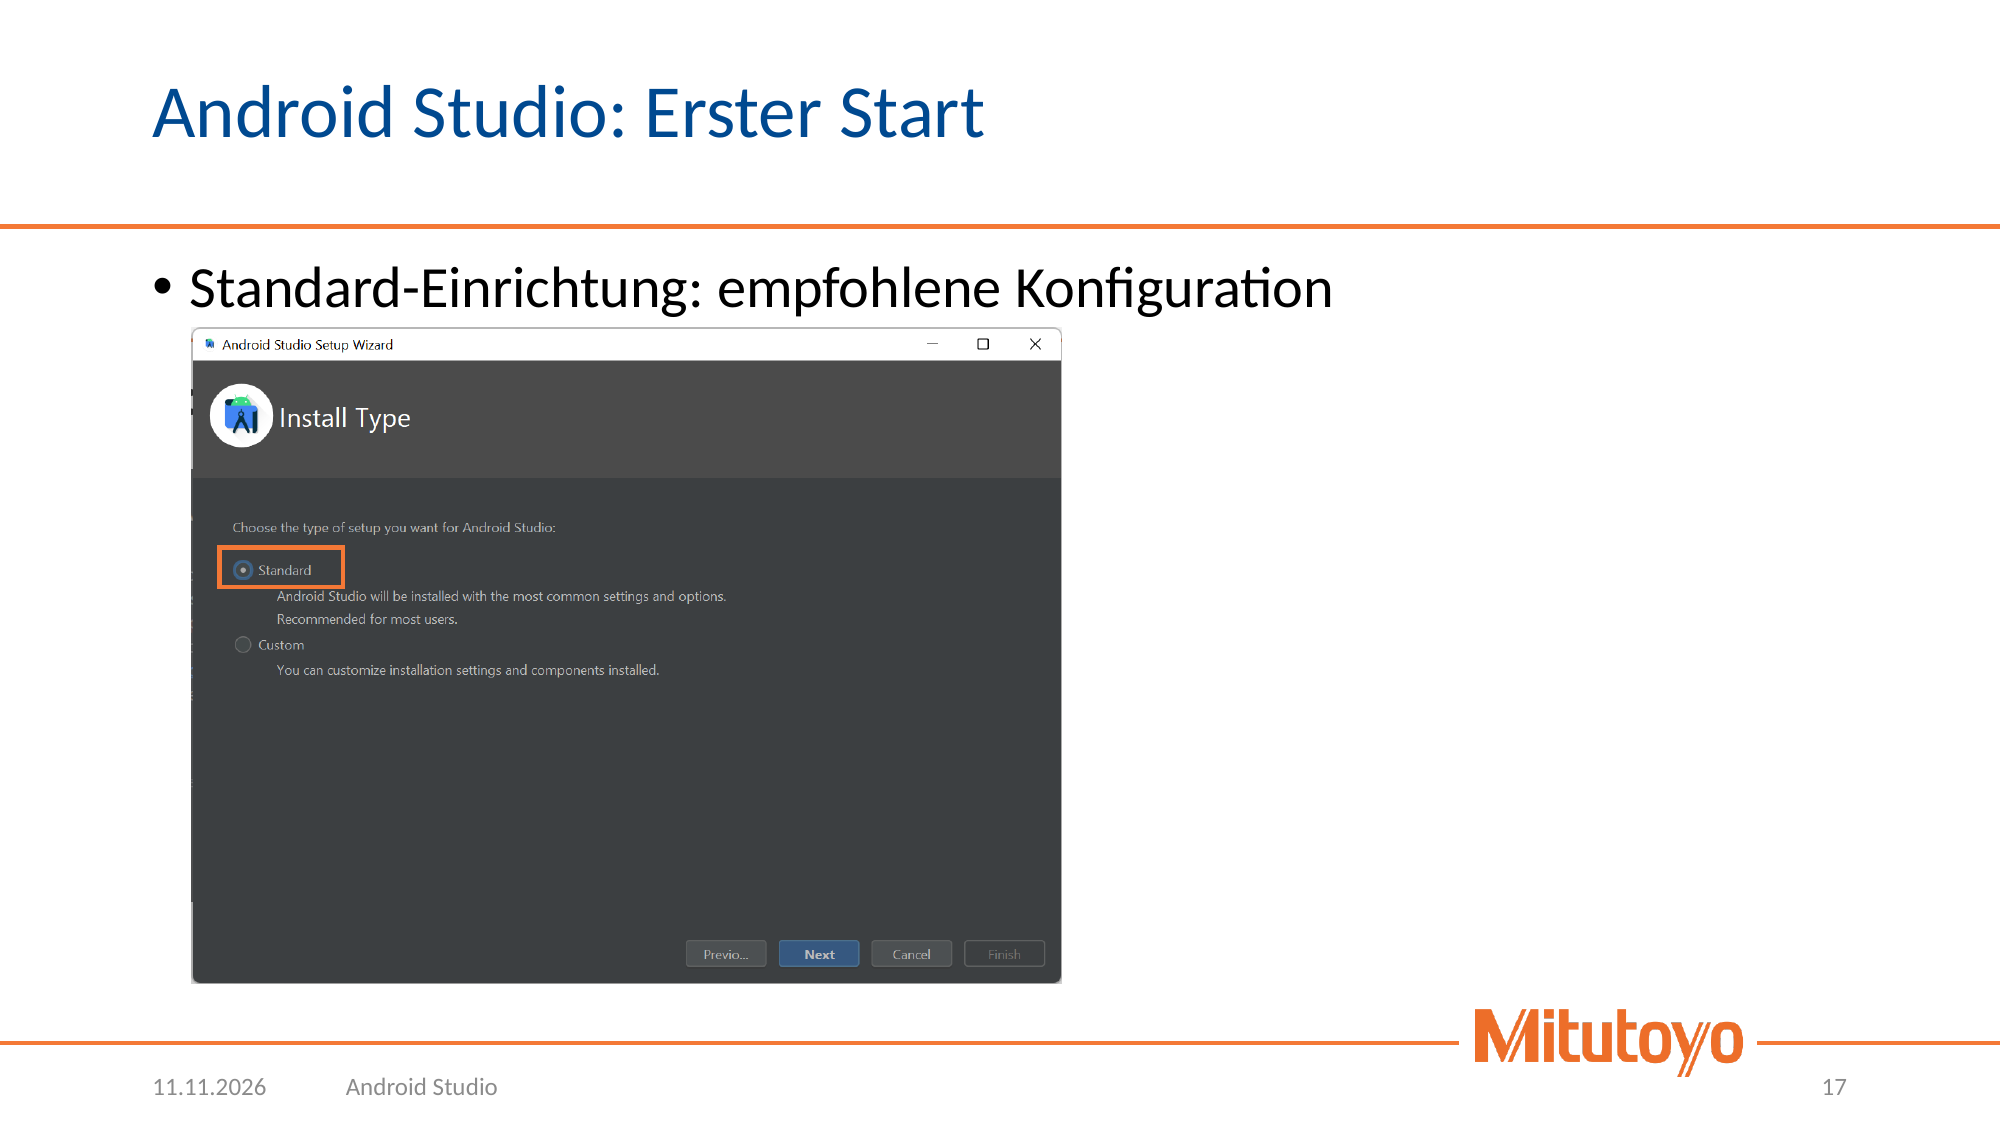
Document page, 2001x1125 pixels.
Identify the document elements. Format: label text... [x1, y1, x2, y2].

list Standard-Einrichtung: empfohlene Konfiguration [137, 249, 1863, 1012]
footer Android Studio [330, 1055, 1721, 1116]
title Android Studio: Erster Start [137, 24, 1863, 203]
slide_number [137, 1055, 313, 1116]
slide_number 17 [1743, 1055, 1863, 1116]
picture [1475, 1012, 1744, 1077]
picture [190, 327, 1062, 984]
